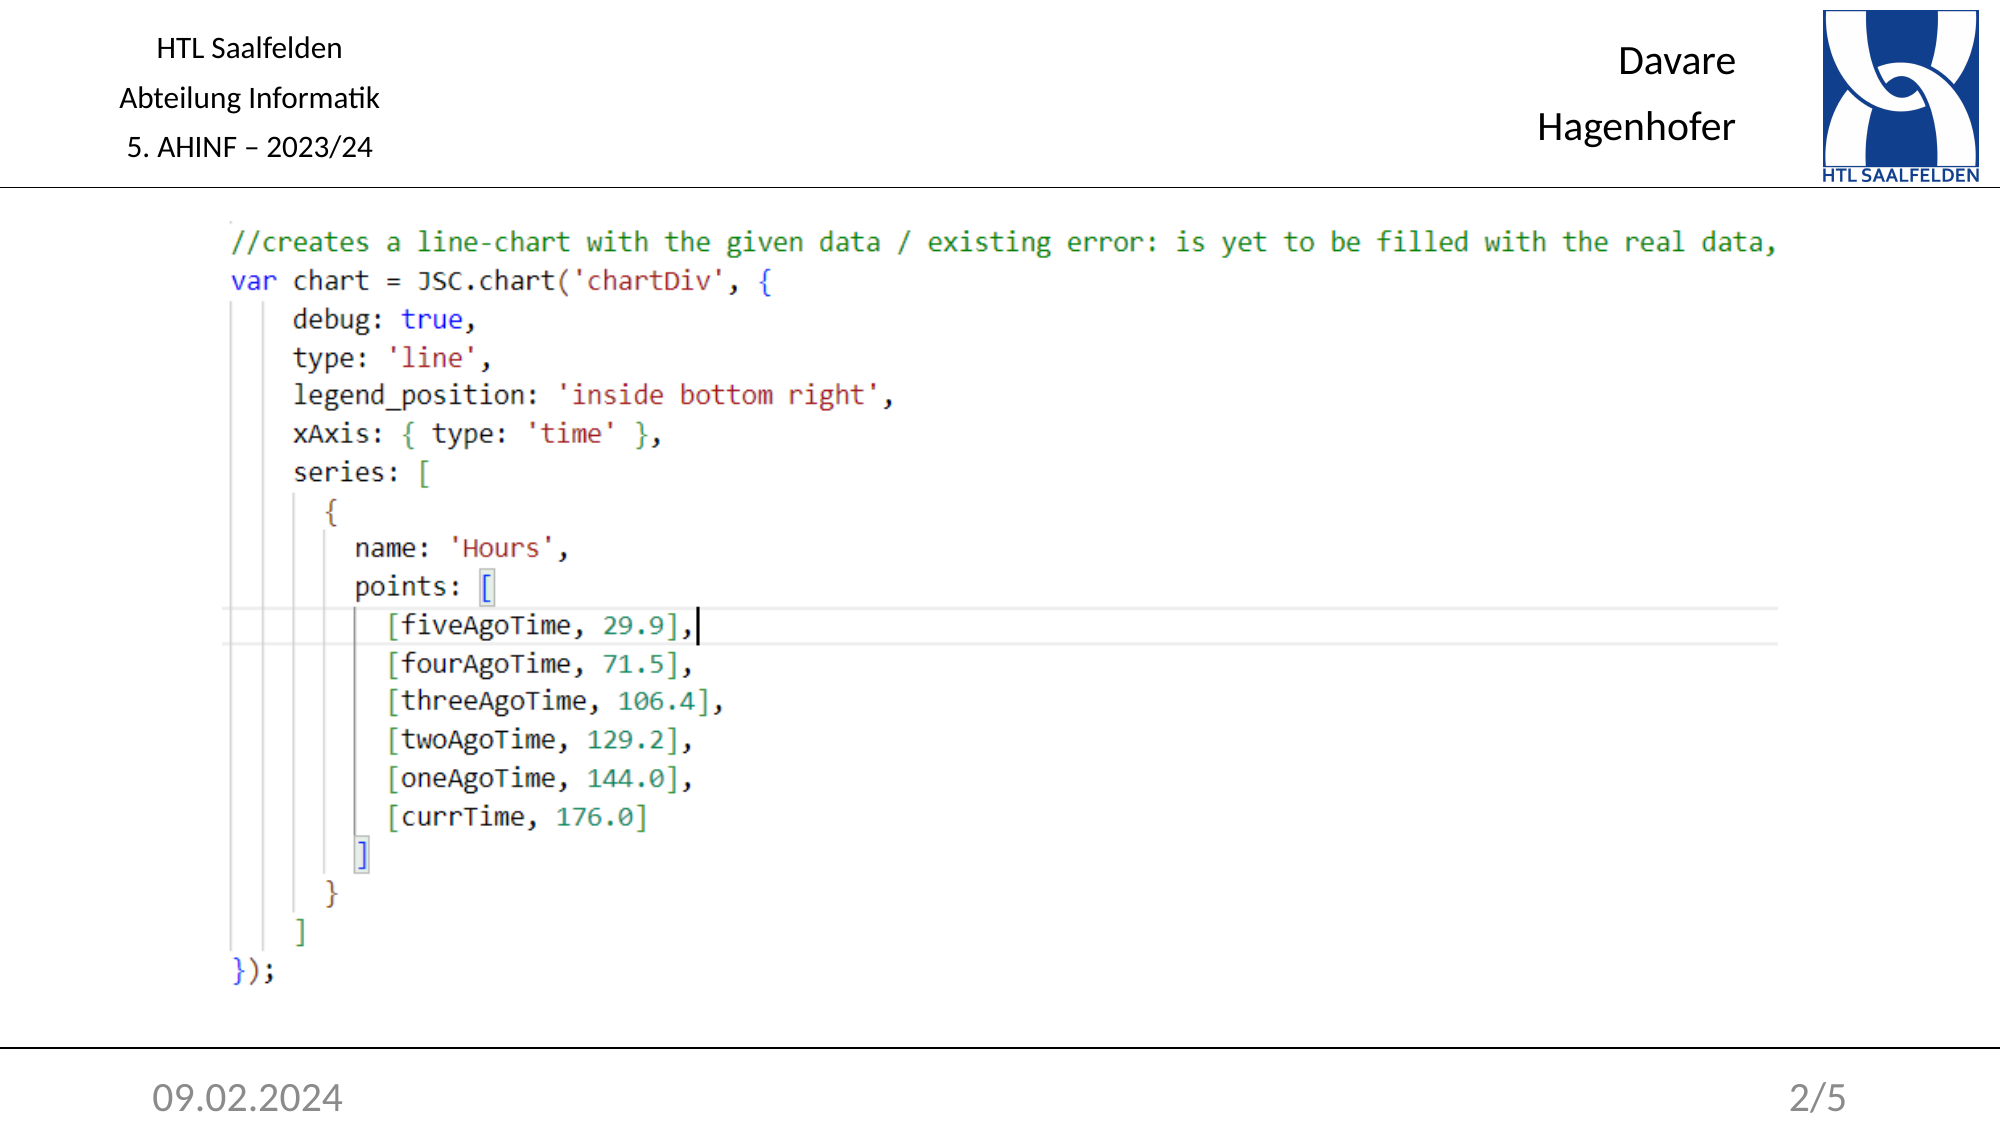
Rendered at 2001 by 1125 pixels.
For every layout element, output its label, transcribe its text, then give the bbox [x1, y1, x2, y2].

text_box Davare Hagenhofer [1520, 30, 1752, 170]
picture [1823, 10, 1979, 182]
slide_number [137, 1077, 588, 1112]
picture [222, 221, 1778, 990]
subtitle HTL Saalfelden Abteilung Informatik 5. AHINF – 2023/24 [80, 24, 420, 176]
slide_number 2/5 [1412, 1081, 1863, 1107]
